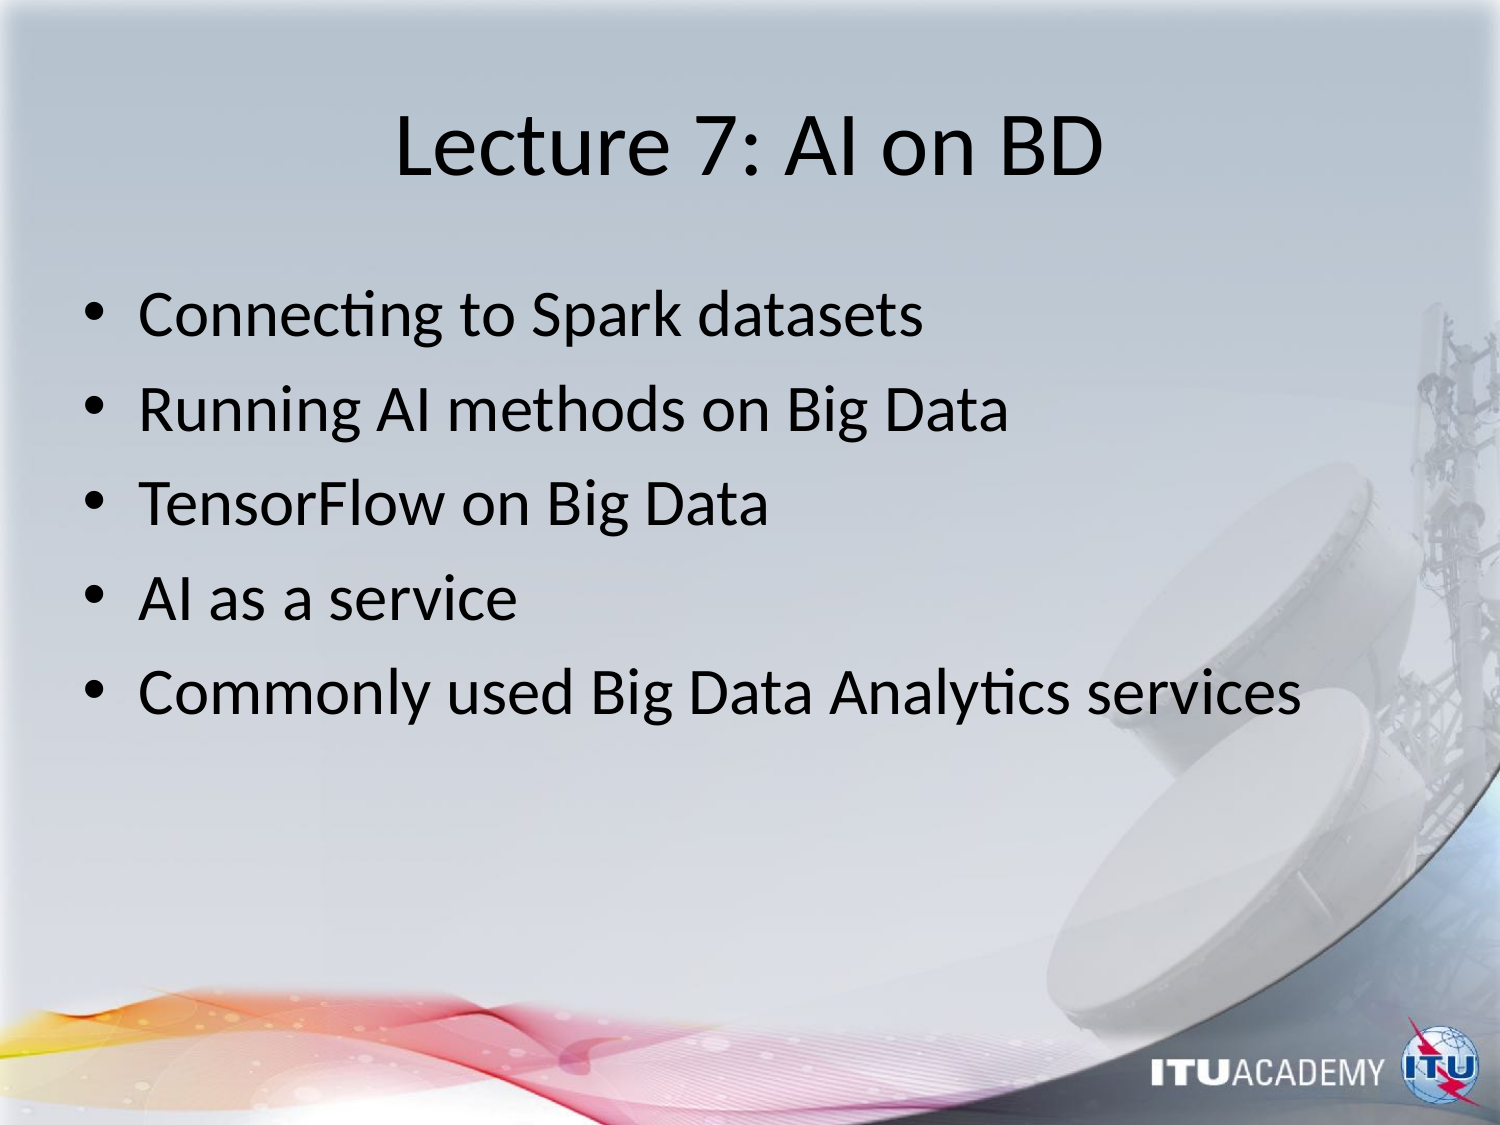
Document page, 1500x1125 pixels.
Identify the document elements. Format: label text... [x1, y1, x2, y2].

list Connecting to Spark datasets Running AI methods on Big Data TensorFlow on Big Data AI as a service Commonly used Big Data Analytics services [74, 261, 1426, 1006]
title Lecture 7: AI on BD [74, 44, 1426, 234]
picture [0, 0, 1500, 1125]
